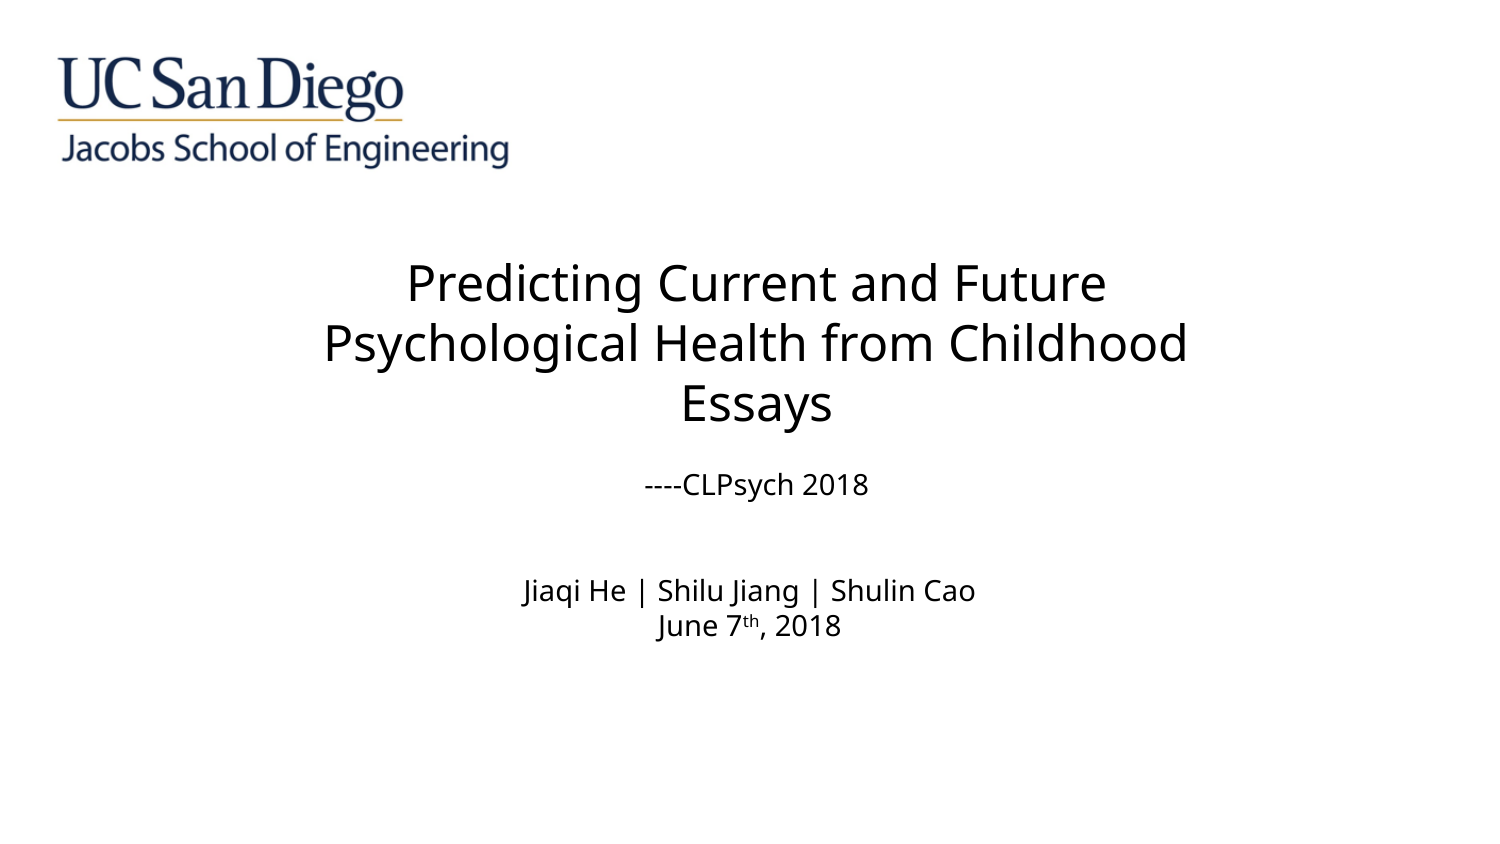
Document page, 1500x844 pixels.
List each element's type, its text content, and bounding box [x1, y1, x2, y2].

picture [0, 0, 565, 226]
text_box Jiaqi He | Shilu Jiang | Shulin Cao June 7th, 2018 [386, 566, 1114, 646]
text_box Predicting Current and Future Psychological Health from Childhood Essays ----CLPsych 2018 [235, 245, 1279, 492]
